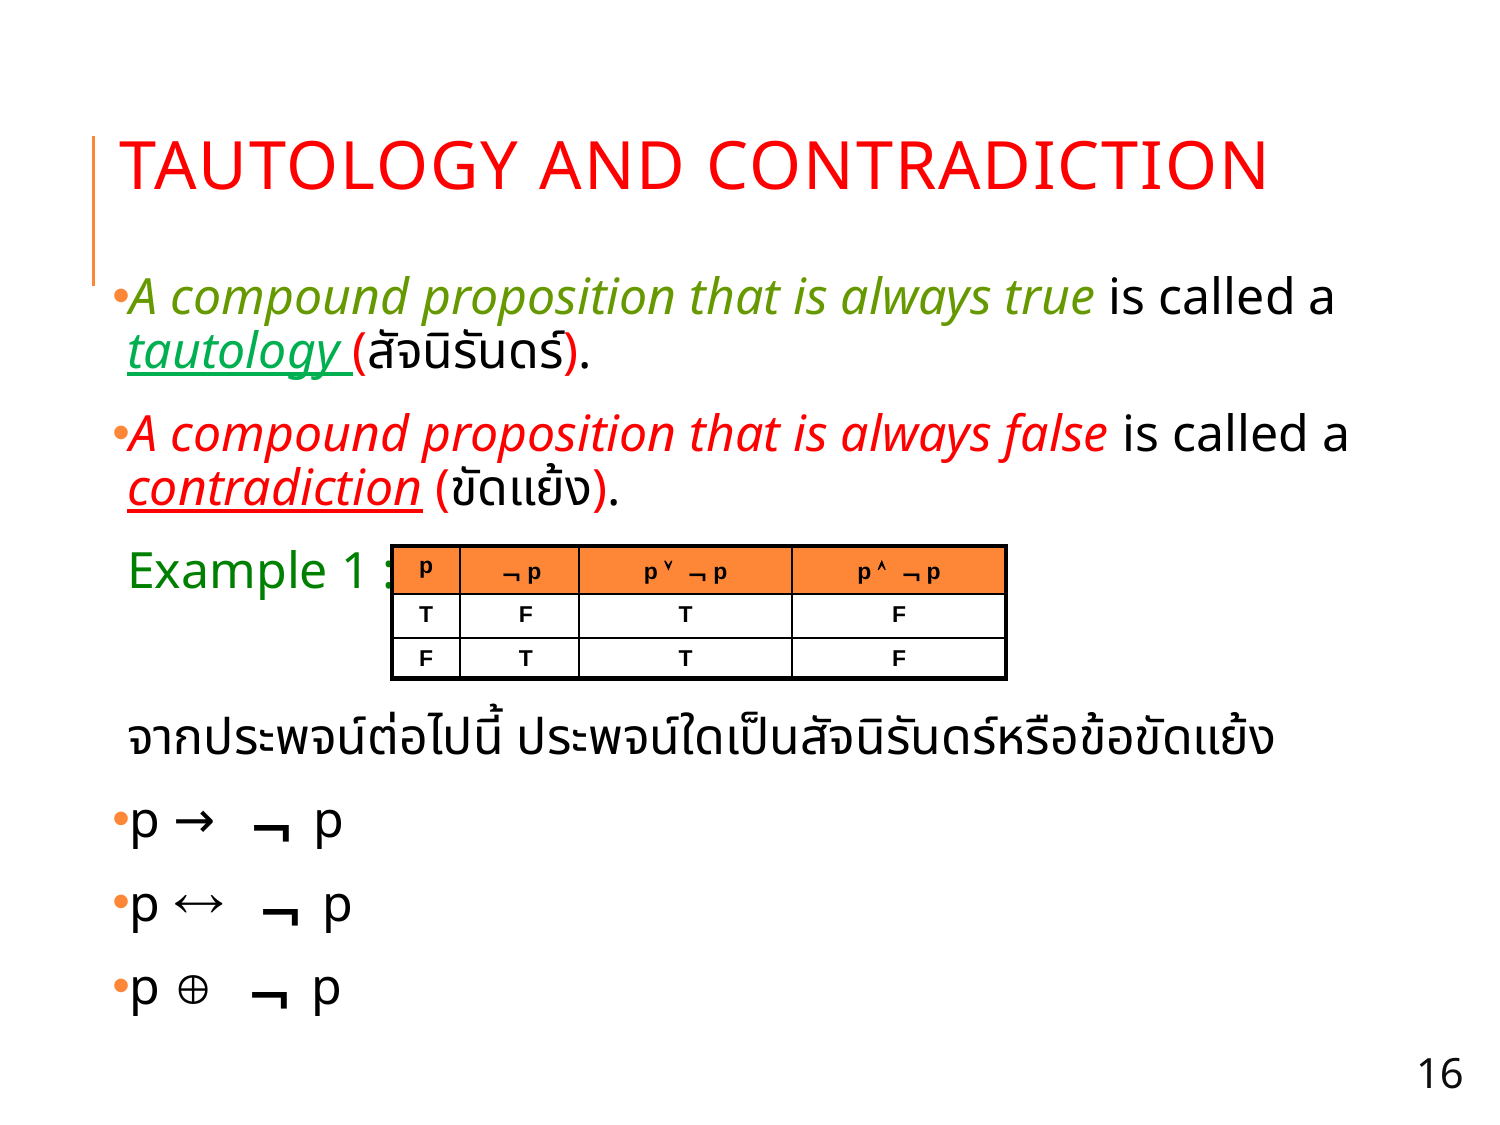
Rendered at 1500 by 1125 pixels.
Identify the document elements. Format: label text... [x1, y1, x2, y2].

list A compound proposition that is always true is called a tautology (สัจนิรันดร์). A compound proposition that is always false is called a contradiction (ขัดแย้ง). Example 1 : จากประพจน์ต่อไปนี้ ประพจน์ใดเป็นสัจนิรันดร์หรือข้อขัดแย้ง p → ﹁ p p  ﹁ p p  ﹁ p [104, 263, 1472, 1086]
table_cell T [461, 639, 578, 676]
table_header p  ﹁p [580, 548, 791, 593]
table_header ﹁p [461, 548, 578, 593]
table_cell F [461, 595, 578, 637]
slide_number 16 [1214, 1052, 1480, 1098]
table_cell T [580, 639, 791, 676]
title Tautology and Contradiction [104, 102, 1333, 239]
table_header p  ﹁p [793, 548, 1004, 593]
table_cell T [394, 595, 459, 637]
table_cell T [580, 595, 791, 637]
table_header p [394, 548, 459, 593]
table_cell F [793, 595, 1004, 637]
table_cell F [793, 639, 1004, 676]
table_cell F [394, 639, 459, 676]
